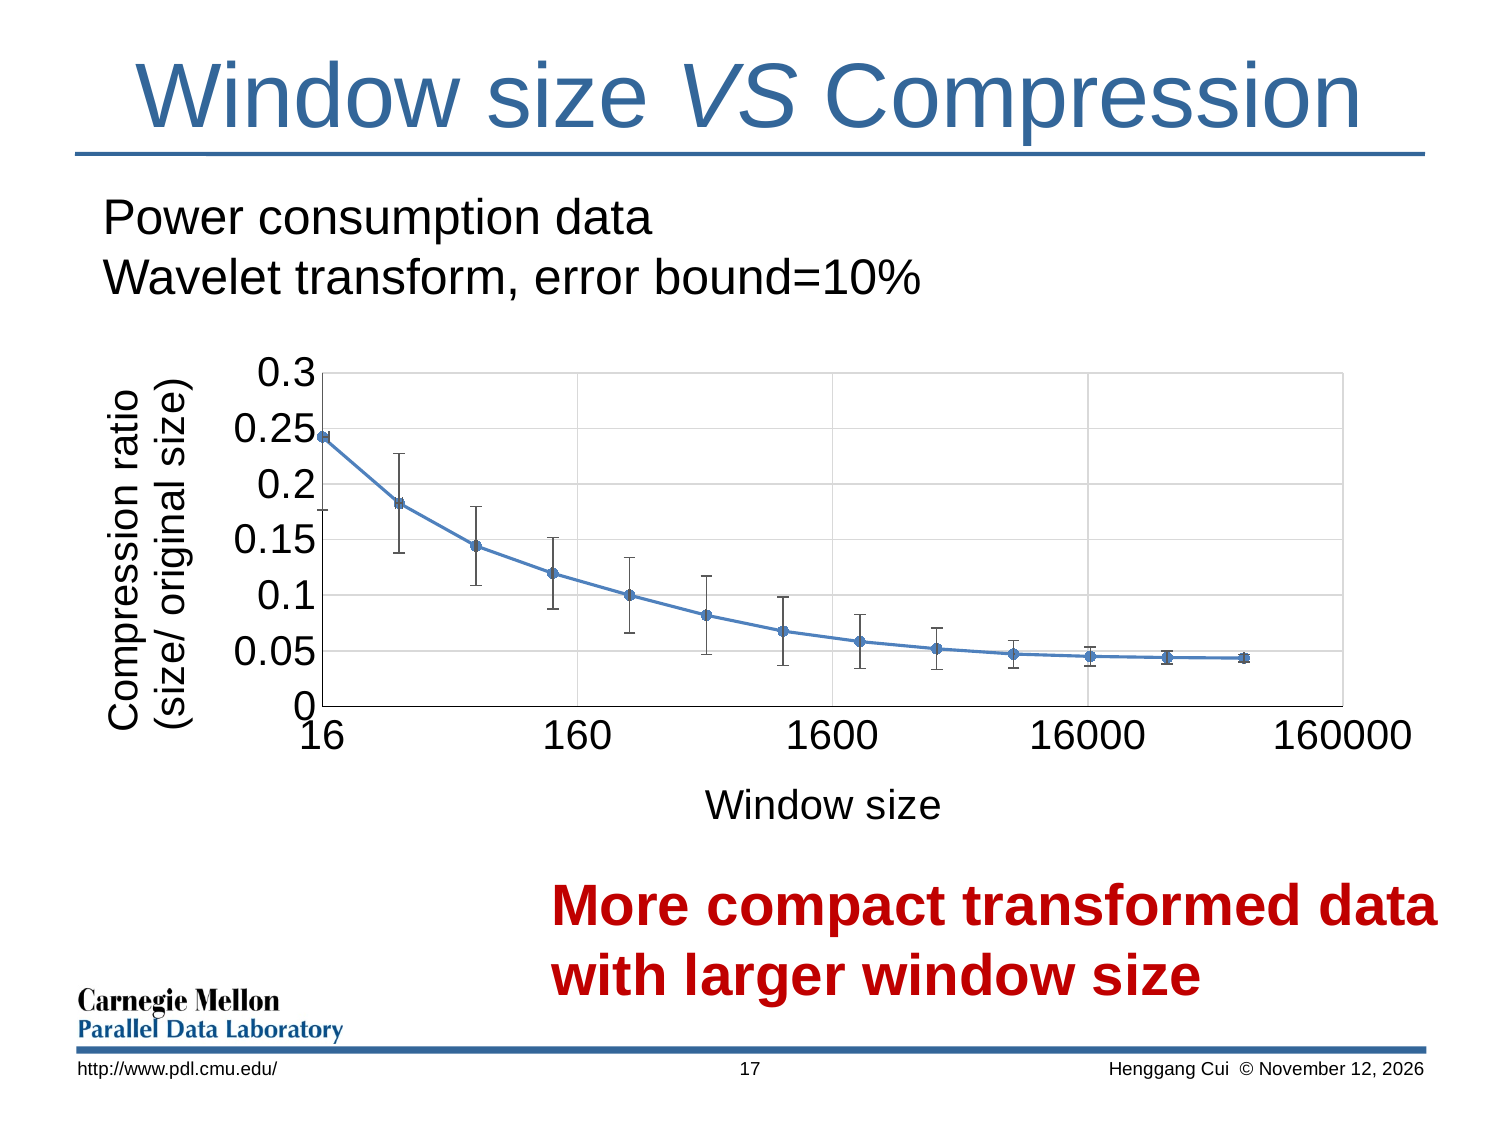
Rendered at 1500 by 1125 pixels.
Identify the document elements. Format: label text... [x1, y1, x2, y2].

title Window size VS Compression [0, 34, 1500, 147]
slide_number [1059, 1048, 1442, 1112]
chart [60, 338, 1442, 867]
text_box Power consumption data Wavelet transform, error bound=10% [87, 177, 1048, 312]
text_box More compact transformed data with larger window size [536, 859, 1500, 1015]
picture [77, 979, 343, 1044]
footer http://www.pdl.cmu.edu/ [60, 1048, 436, 1112]
slide_number 17 [603, 1048, 897, 1084]
